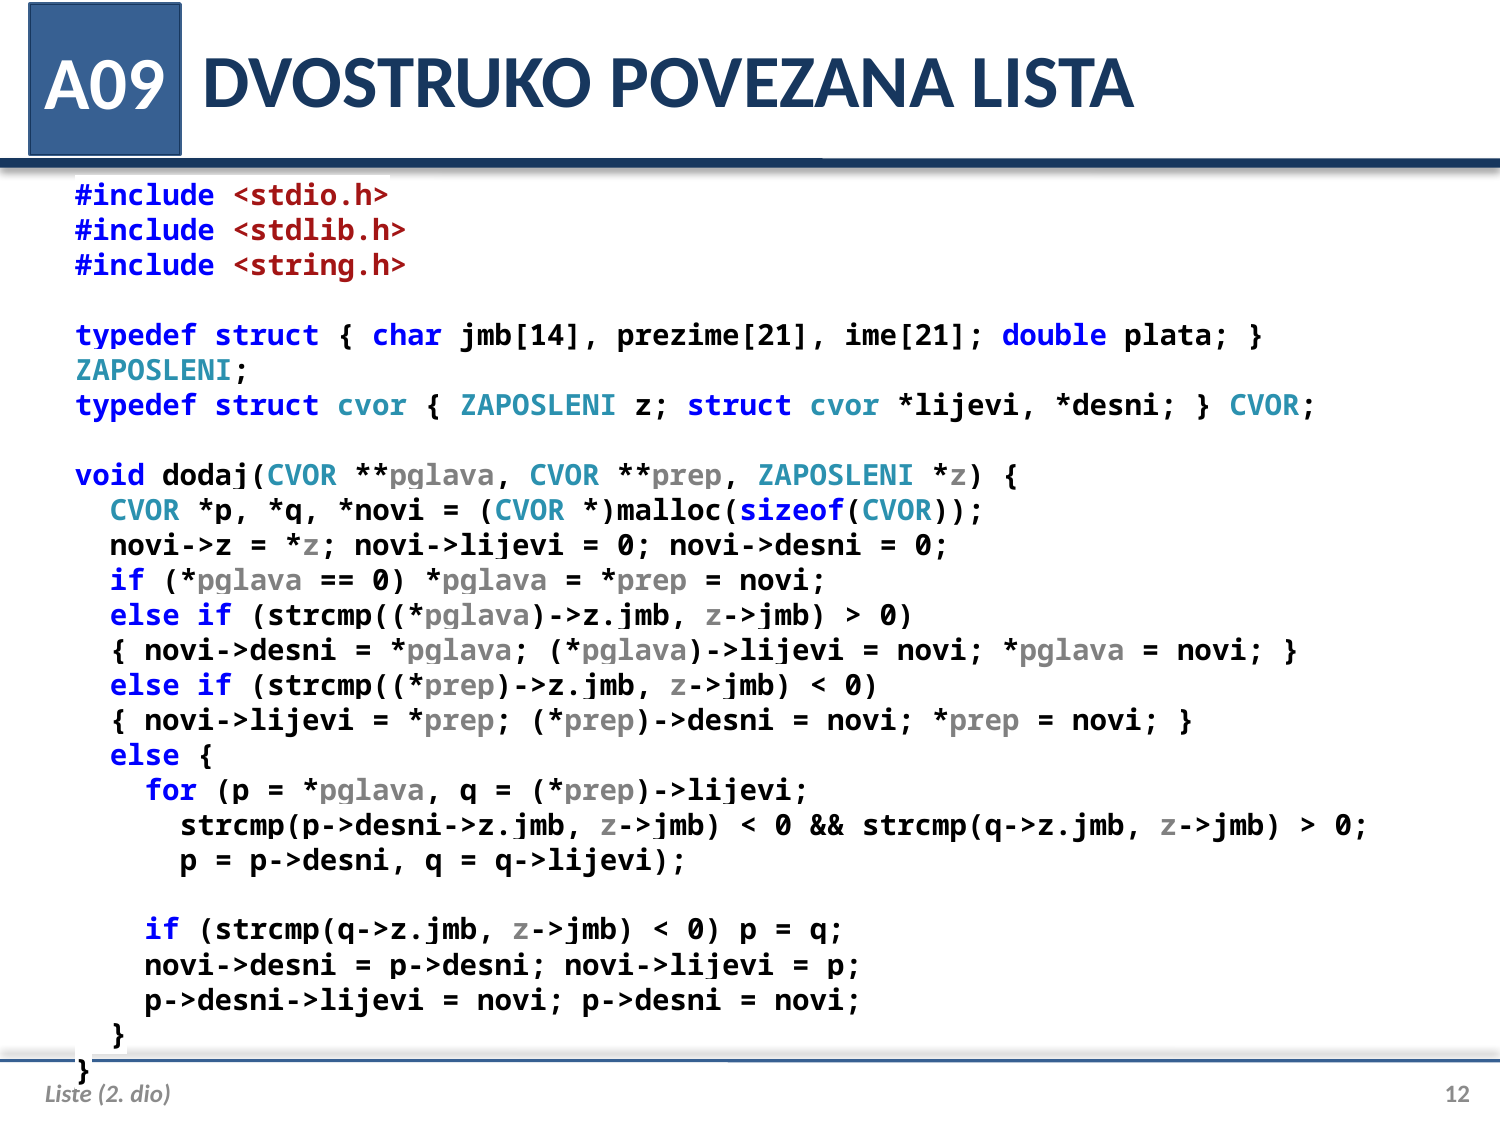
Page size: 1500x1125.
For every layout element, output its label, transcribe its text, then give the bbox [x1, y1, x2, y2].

list A09 [30, 4, 180, 155]
slide_number 12 [1395, 1094, 1470, 1119]
title DVOSTRUKO POVEZANA LISTA [187, 2, 1470, 153]
footer Liste (2. dio) [30, 1065, 1395, 1119]
text_box #include <stdio.h> #include <stdlib.h> #include <string.h> typedef struct { char jmb[14], prezime[21], ime[21]; double plata; } ZAPOSLENI; typedef struct cvor { ZAPOSLENI z; struct cvor *lijevi, *desni; } CVOR; void dodaj(CVOR **pglava, CVOR **prep, ZAPOSLENI *z) { CVOR *p, *q, *novi = (CVOR *)malloc(sizeof(CVOR)); novi->z = *z; novi->lijevi = 0; novi->desni = 0; if (*pglava == 0) *pglava = *prep = novi; else if (strcmp((*pglava)->z.jmb, z->jmb) > 0) { novi->desni = *pglava; (*pglava)->lijevi = novi; *pglava = novi; } else if (strcmp((*prep)->z.jmb, z->jmb) < 0) { novi->lijevi = *prep; (*prep)->desni = novi; *prep = novi; } else { for (p = *pglava, q = (*prep)->lijevi; strcmp(p->desni->z.jmb, z->jmb) < 0 && strcmp(q->z.jmb, z->jmb) > 0; p = p->desni, q = q->lijevi); if (strcmp(q->z.jmb, z->jmb) < 0) p = q; novi->desni = p->desni; novi->lijevi = p; p->desni->lijevi = novi; p->desni = novi; } } [59, 169, 1470, 1094]
